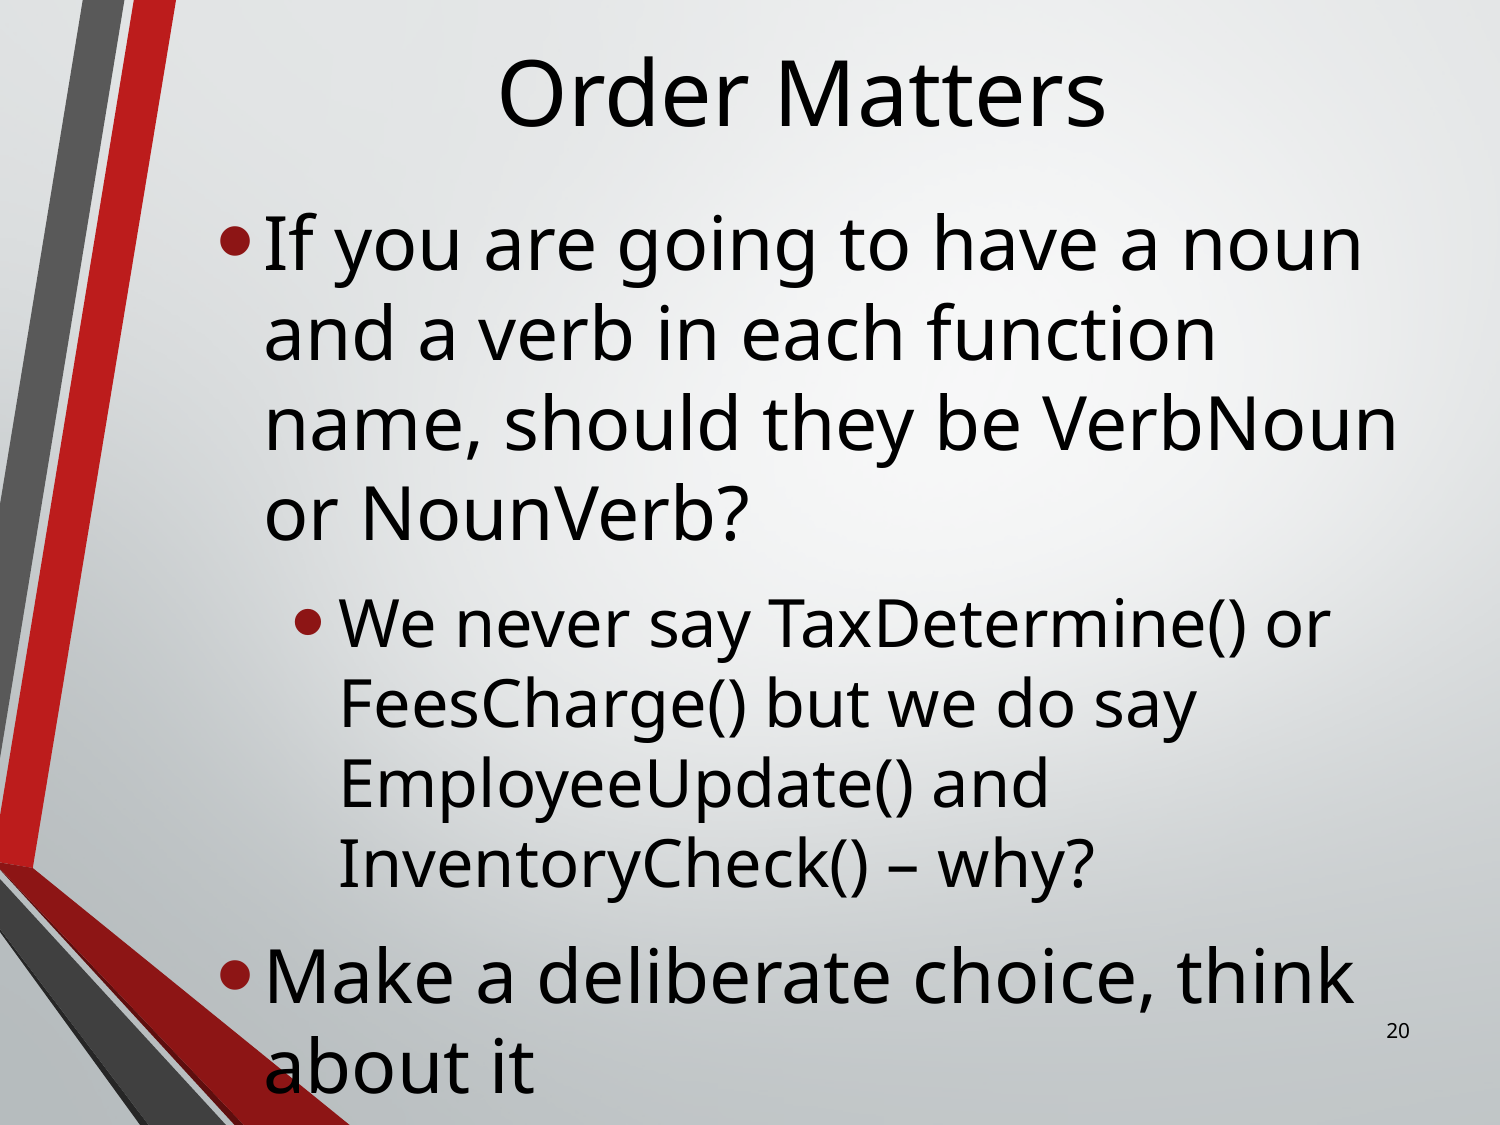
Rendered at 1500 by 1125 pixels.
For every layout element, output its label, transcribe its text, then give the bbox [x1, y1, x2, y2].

title Order Matters [0, 21, 1500, 158]
slide_number 20 [1354, 1001, 1425, 1062]
list If you are going to have a noun and a verb in each function name, should they be VerbNoun or NounVerb? We never say TaxDetermine() or FeesCharge() but we do say EmployeeUpdate() and InventoryCheck() – why? Make a deliberate choice, think about it [201, 395, 1442, 909]
